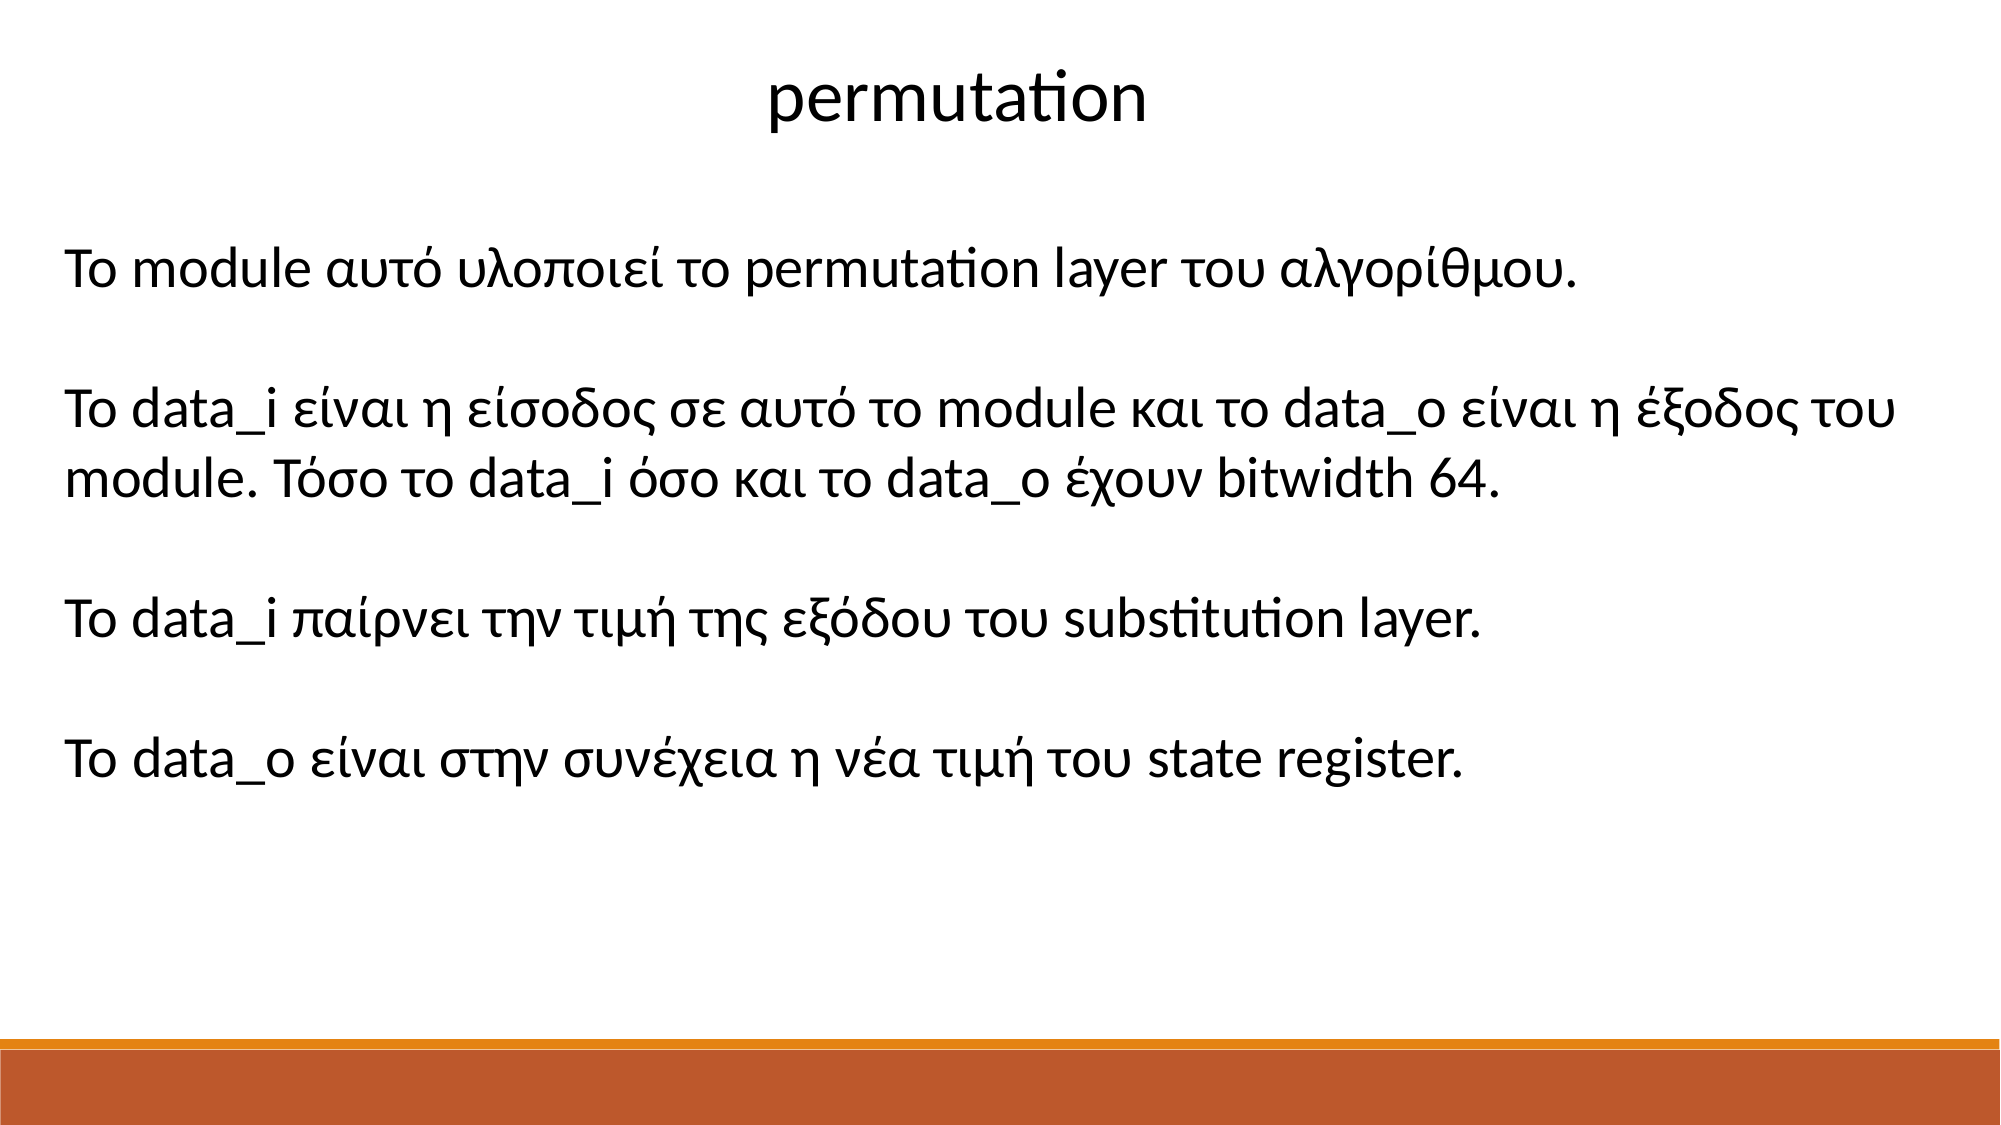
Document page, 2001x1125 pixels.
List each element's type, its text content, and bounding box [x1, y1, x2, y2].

text_box permutation [752, 39, 1197, 145]
text_box To module αυτό υλοποιεί το permutation layer του αλγορίθμου. To data_i είναι η είσοδος σε αυτό το module και το data_o είναι η έξοδος του module. Τόσο το data_i όσο και το data_o έχουν bitwidth 64. To data_i παίρνει την τιμή της εξόδου του substitution layer. Το data_o είναι στην συνέχεια η νέα τιμή του state register. [50, 221, 1961, 917]
